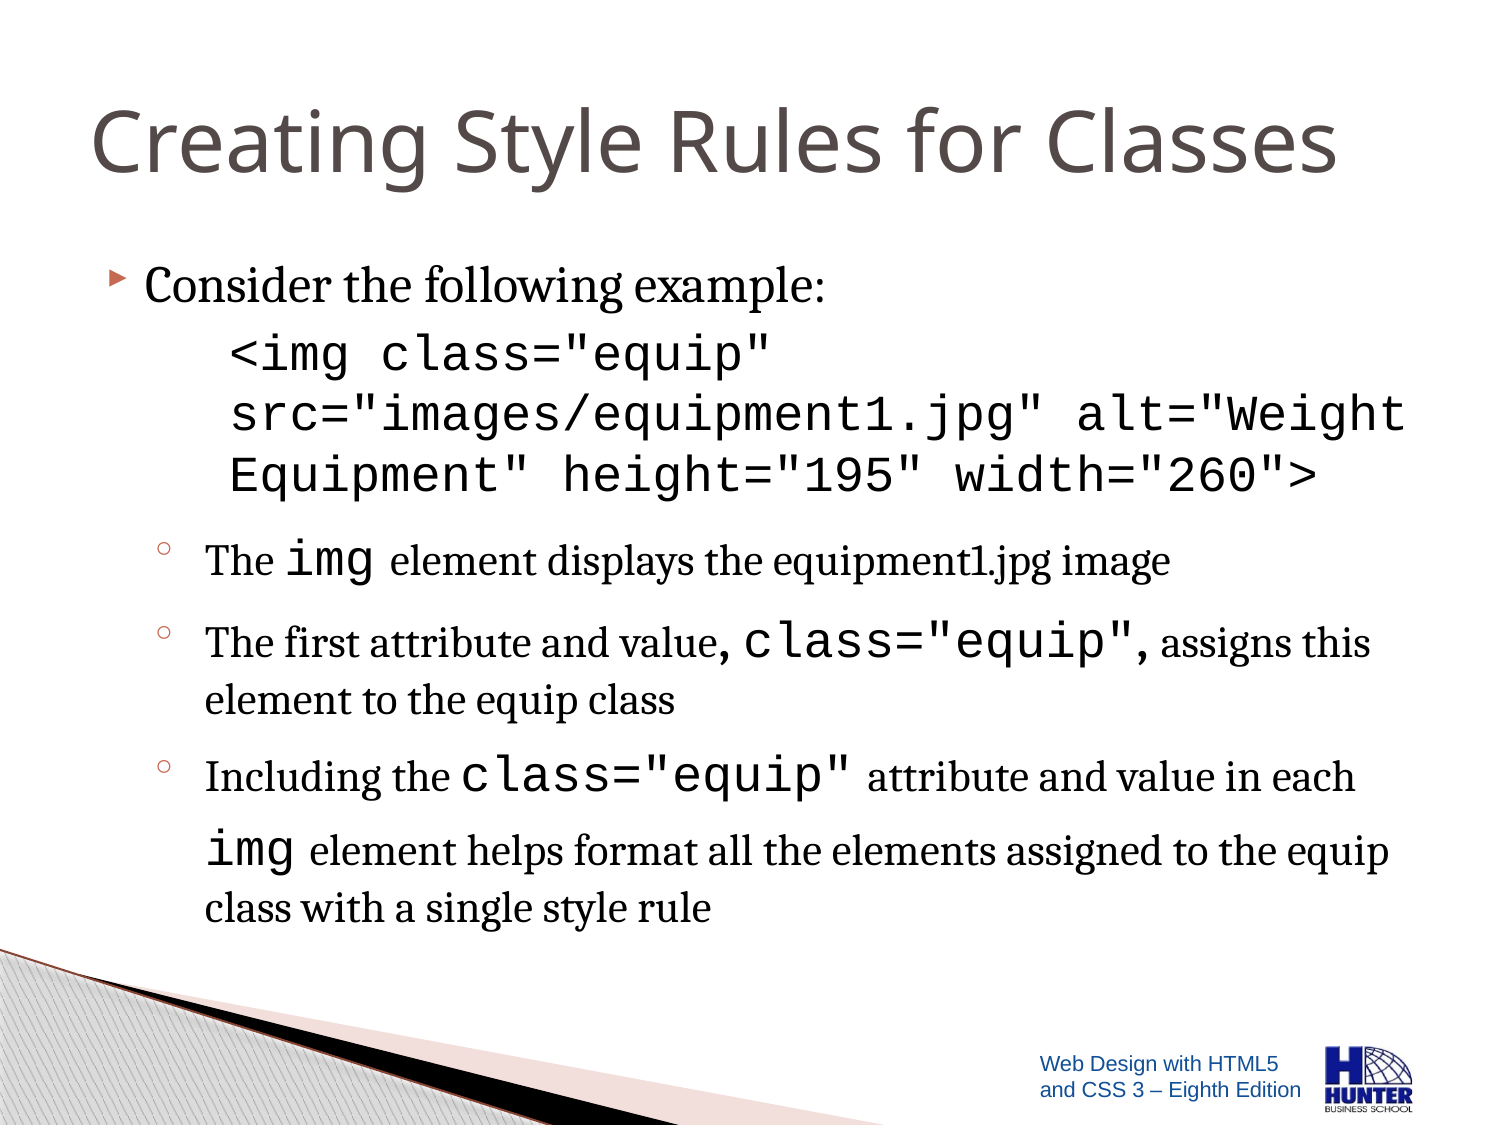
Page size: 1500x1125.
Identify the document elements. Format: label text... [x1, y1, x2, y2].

title Creating Style Rules for Classes [75, 45, 1425, 233]
picture [1325, 1046, 1413, 1113]
list Consider the following example: <img class="equip" src="images/equipment1.jpg" alt="Weight Equipment" height="195" width="260"> The img element displays the equipment1.jpg image The first attribute and value, class="equip", assigns this element to the equip class Including the class="equip" attribute and value in each img element helps format all the elements assigned to the equip class with a single style rule [75, 243, 1425, 986]
